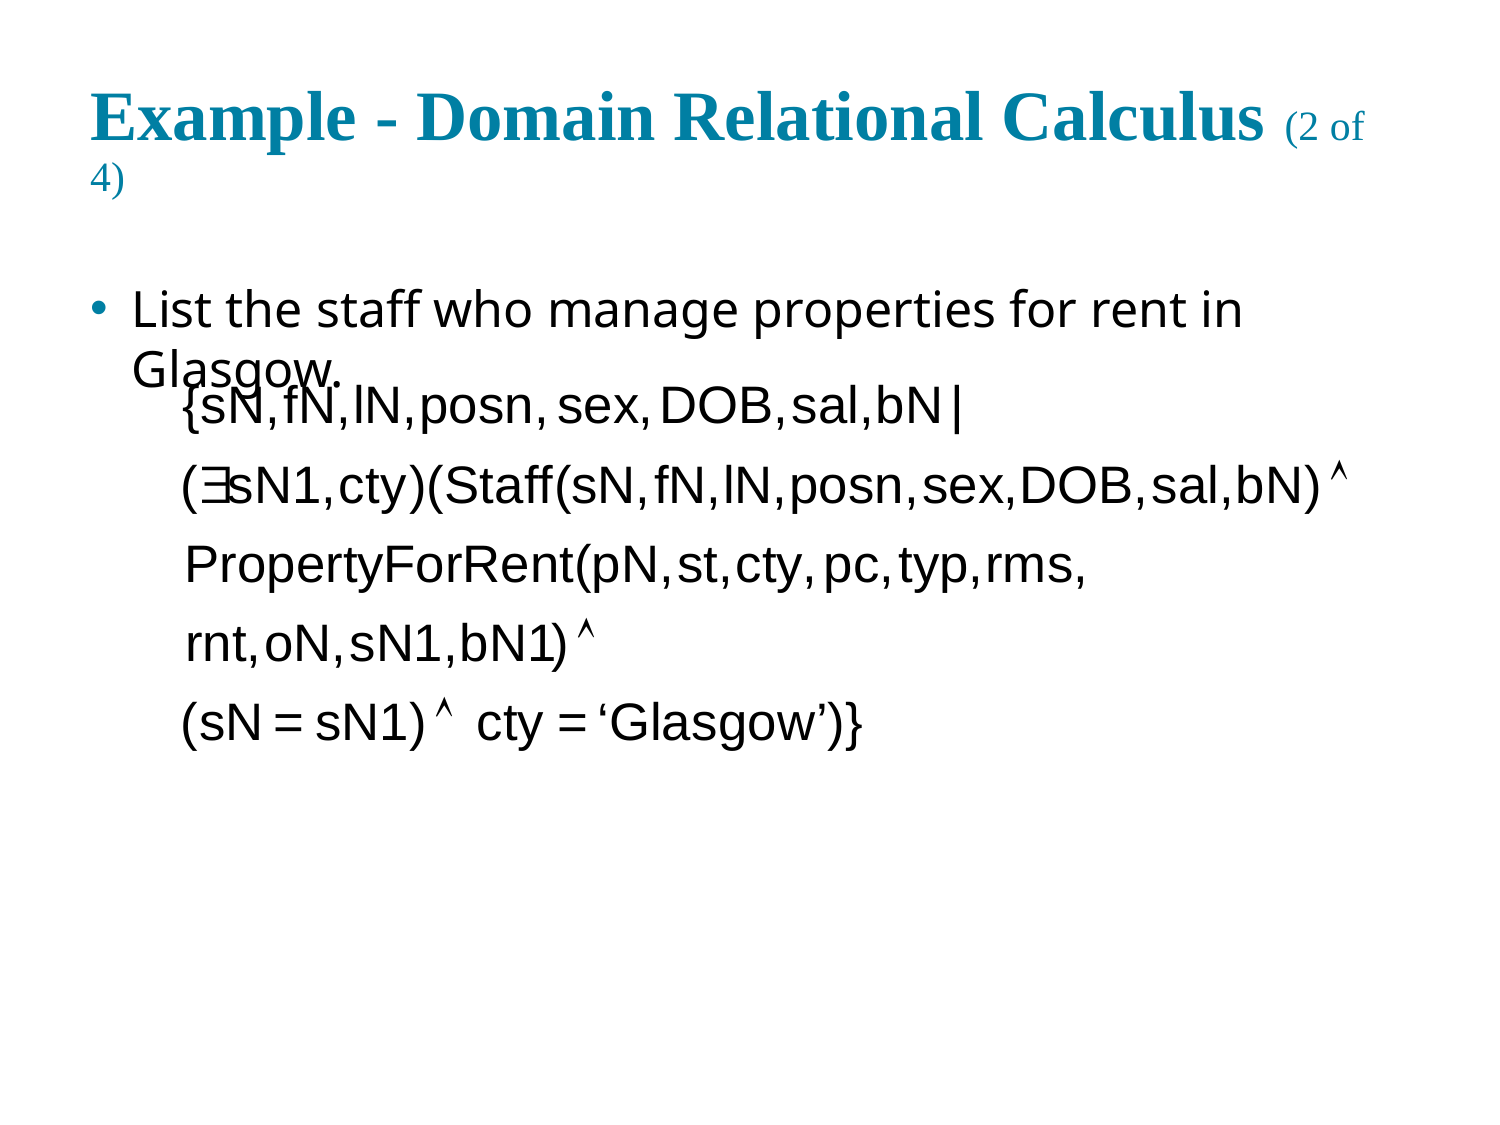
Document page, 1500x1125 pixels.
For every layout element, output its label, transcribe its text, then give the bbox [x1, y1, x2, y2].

title Example - Domain Relational Calculus (2 of 4) [75, 0, 1425, 216]
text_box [174, 373, 1379, 761]
list List the staff who manage properties for rent in Glasgow. [75, 262, 1425, 931]
